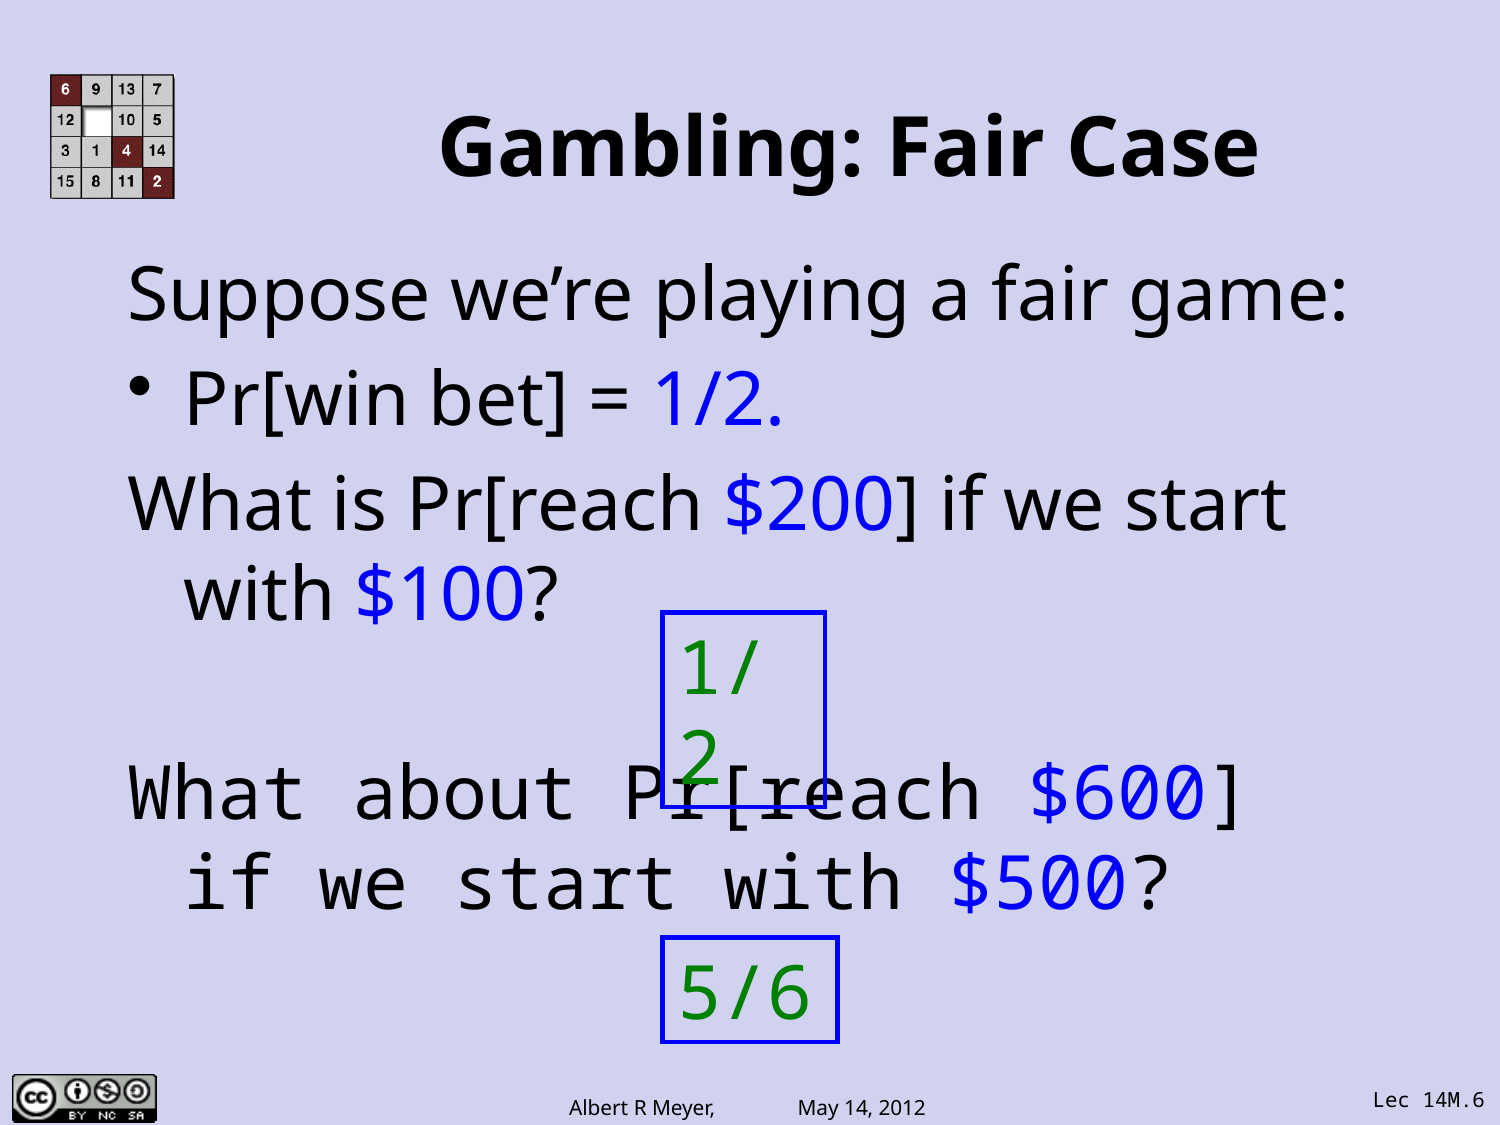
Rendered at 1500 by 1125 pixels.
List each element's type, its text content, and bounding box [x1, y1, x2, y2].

slide_number Lec 14M.6 [1312, 1079, 1500, 1125]
text_box 1/2 [662, 612, 825, 808]
text_box What about Pr[reach $600] if we start with $500? [112, 737, 1388, 950]
picture [12, 1074, 157, 1123]
picture [50, 74, 175, 199]
list Suppose we’re playing a fair game: Pr[win bet] = 1/2. What is Pr[reach $200] if we start with $100? [112, 237, 1388, 663]
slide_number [512, 1087, 983, 1125]
title Gambling: Fair Case [236, 49, 1463, 238]
text_box 5/6 [662, 937, 838, 1043]
